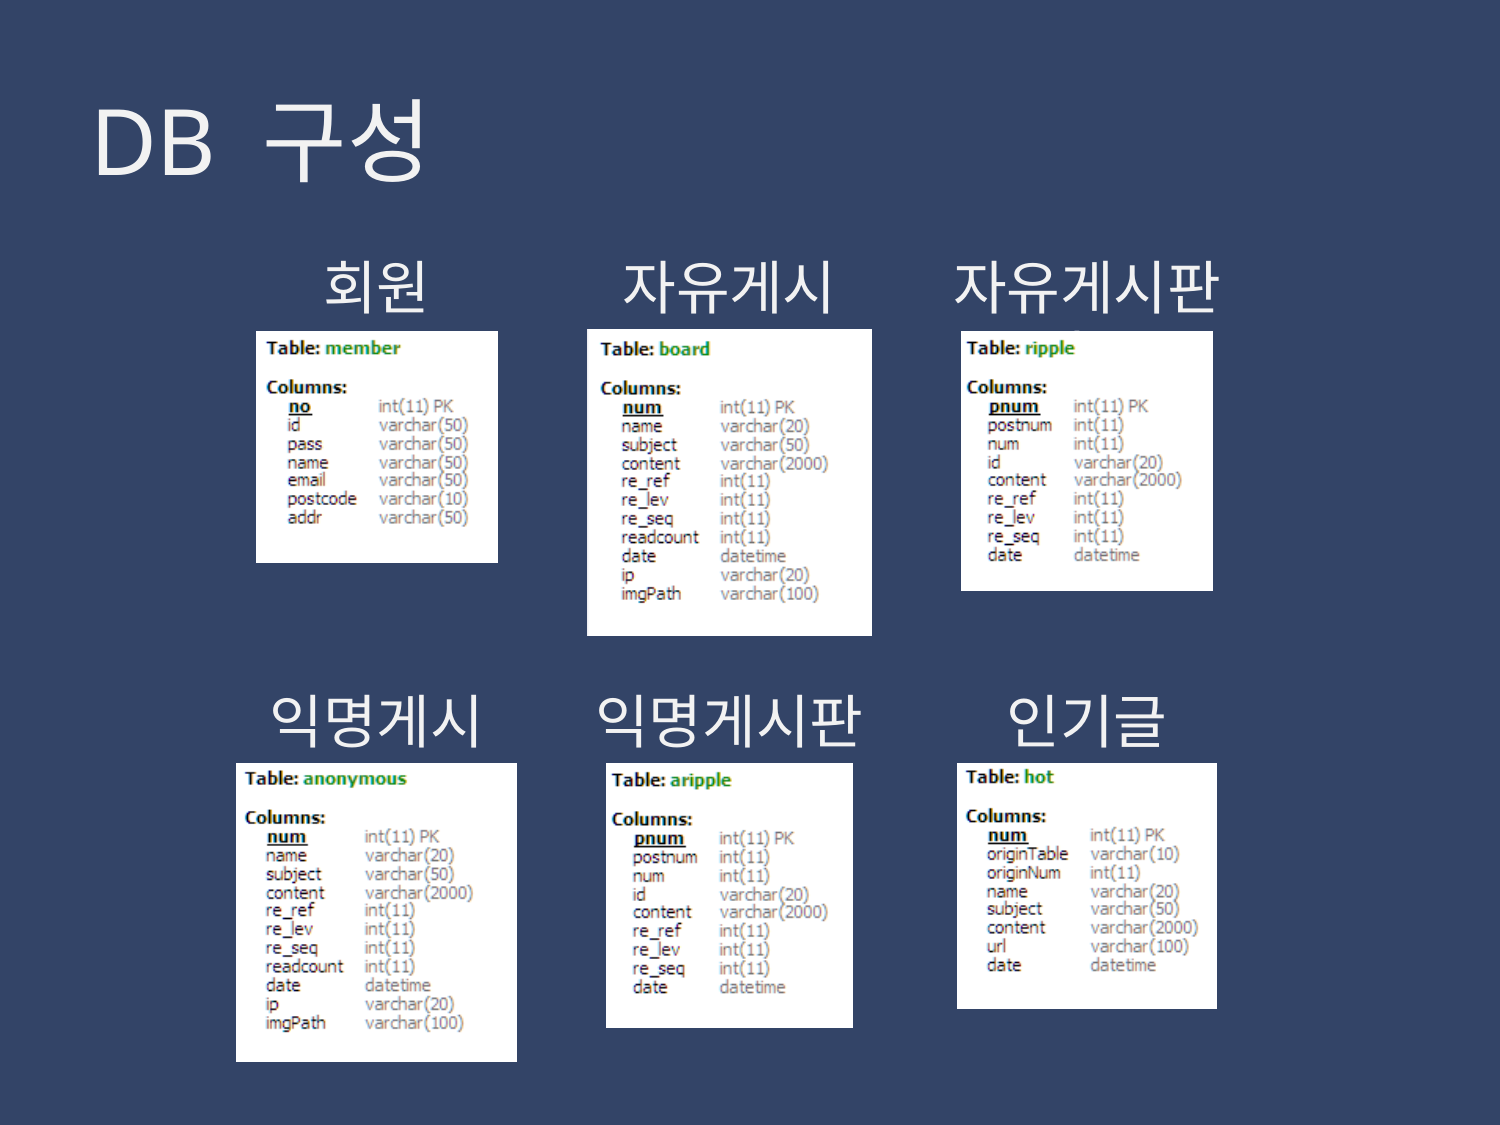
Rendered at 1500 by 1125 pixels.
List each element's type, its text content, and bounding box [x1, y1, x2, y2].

text_box 자유게시판 덧글 [909, 243, 1265, 399]
picture [960, 330, 1213, 591]
text_box 익명게시판 [244, 677, 509, 761]
picture [957, 763, 1217, 1010]
title DB 구성 [75, 45, 1425, 233]
text_box 회원 [244, 243, 509, 329]
text_box 익명게시판 덧글 [569, 677, 889, 833]
picture [236, 763, 517, 1063]
text_box 인기글 [927, 677, 1247, 763]
picture [586, 329, 872, 636]
picture [606, 763, 853, 1028]
picture [256, 330, 498, 563]
text_box 자유게시판 [597, 243, 862, 327]
